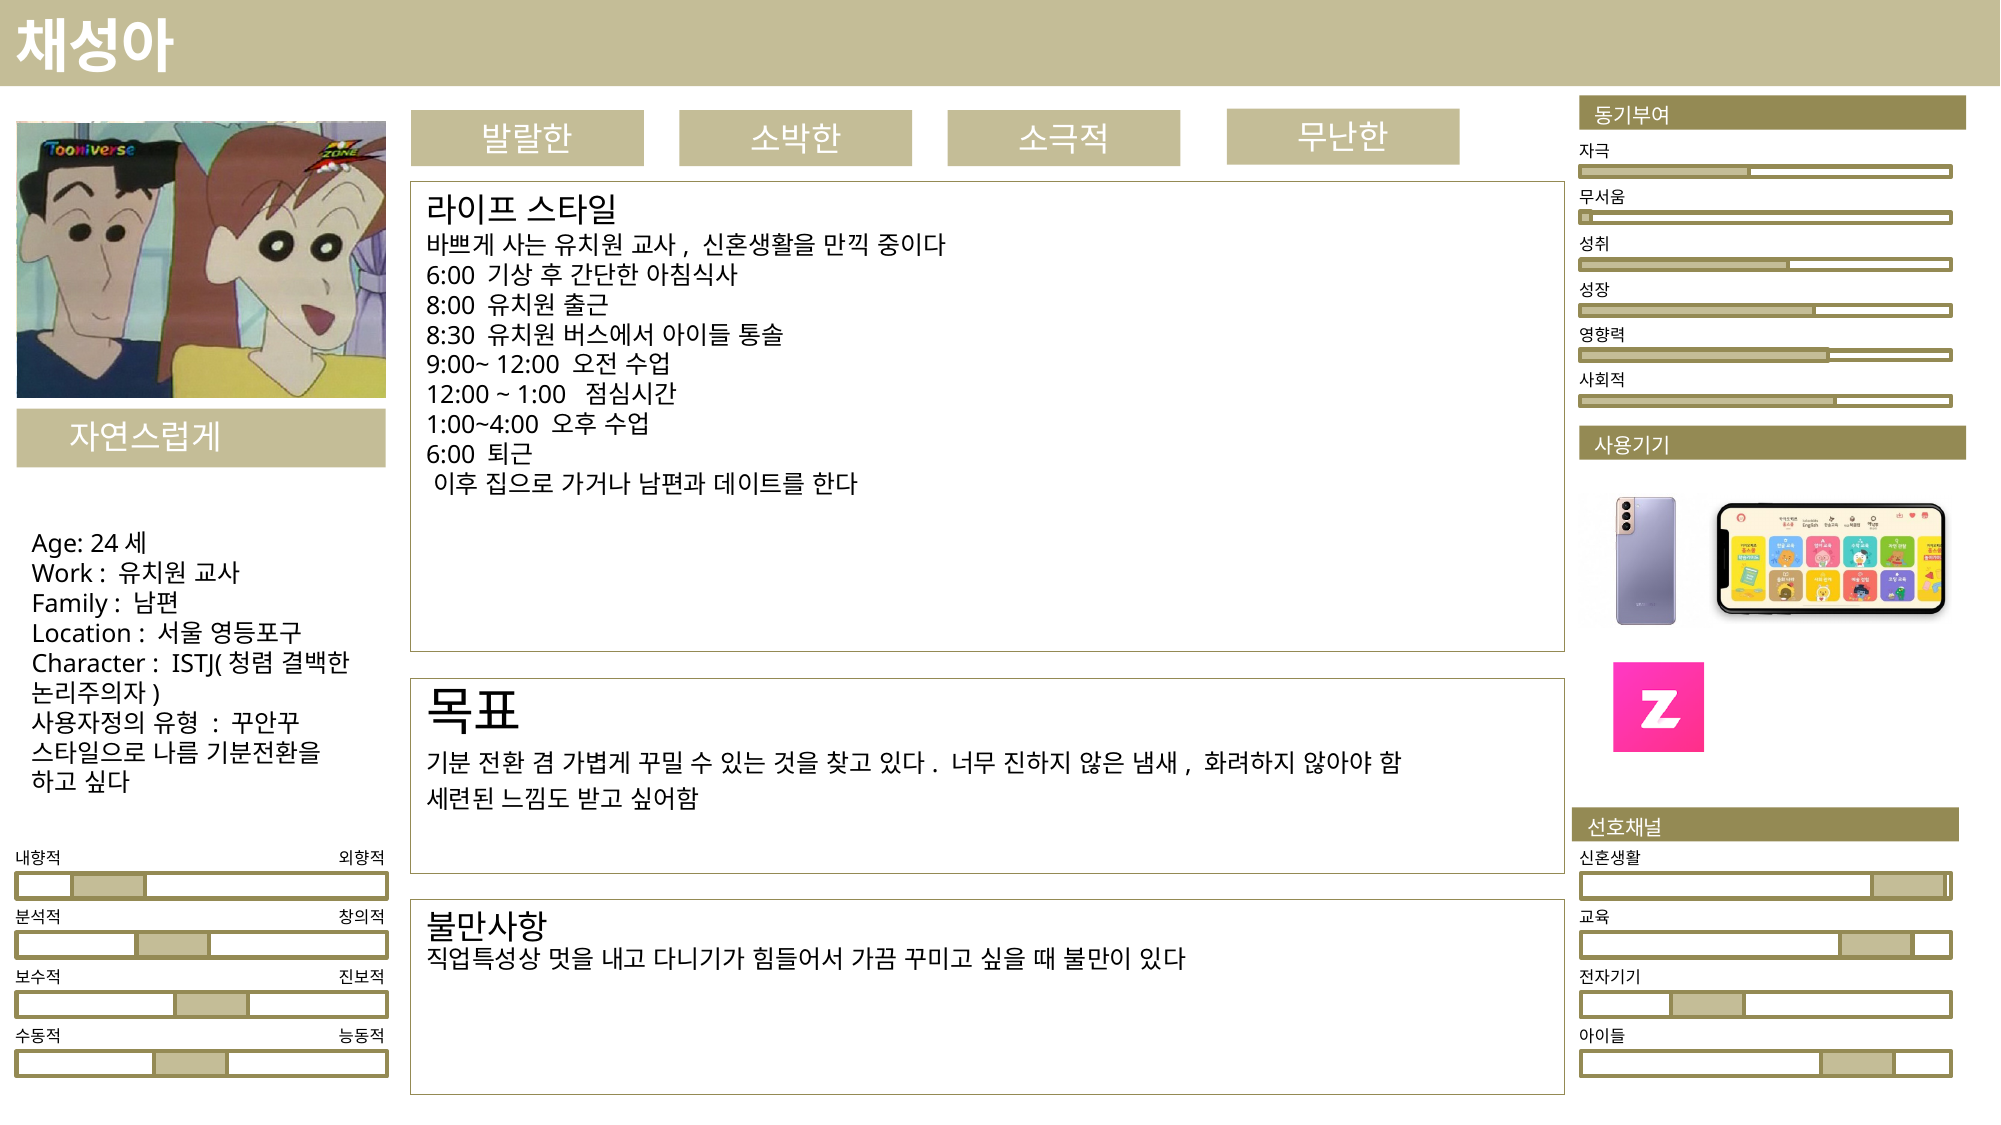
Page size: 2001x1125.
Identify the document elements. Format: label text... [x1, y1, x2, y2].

text_box 창의적 [323, 899, 405, 926]
text_box [1579, 1049, 1819, 1078]
text_box 라이프 스타일 바쁘게 사는 유치원 교사, 신혼생활을 만끽 중이다 6:00 기상 후 간단한 아침식사 8:00 유치원 출근 8:30 유치원 버스에서 아이들 통솔 9:00~ 12:00 오전 수업 12:00 ~ 1:00 점심시간 1:00~4:00 오후 수업 6:00 퇴근 이후 집으로 가거나 남편과 데이트를 한다 [410, 181, 1565, 652]
text_box [1870, 871, 1947, 901]
text_box 무난한 [1226, 108, 1460, 165]
text_box [134, 930, 211, 960]
text_box [1746, 990, 1953, 1019]
text_box 선호채널 [1571, 807, 1959, 842]
text_box [1579, 990, 1669, 1019]
text_box [1837, 394, 1953, 408]
text_box [1578, 258, 1790, 272]
text_box 영향력 [1564, 317, 1645, 349]
picture [1612, 661, 1705, 752]
text_box [1896, 1049, 1953, 1078]
text_box 내향적 [0, 840, 81, 867]
text_box 성장 [1564, 272, 1645, 304]
text_box 신혼생활 [1564, 840, 1672, 866]
text_box [14, 871, 389, 901]
text_box [14, 1049, 152, 1078]
text_box [1593, 210, 1953, 225]
text_box [1669, 990, 1746, 1019]
text_box [1578, 394, 1837, 408]
text_box [1838, 930, 1915, 960]
text_box [1578, 164, 1751, 179]
text_box 전자기기 [1564, 959, 1672, 983]
text_box 교육 [1564, 899, 1693, 924]
text_box 사용기기 [1579, 425, 1967, 460]
text_box 능동적 [323, 1018, 405, 1045]
text_box [1579, 871, 1870, 901]
text_box 수동적 [0, 1018, 81, 1045]
text_box 외향적 [323, 840, 405, 867]
text_box 자극 [1564, 133, 1645, 165]
text_box 무서움 [1564, 179, 1645, 211]
list 자연스럽게 [16, 408, 386, 468]
text_box [14, 930, 134, 960]
text_box [1947, 871, 1953, 901]
text_box 사회적 [1564, 362, 1645, 395]
text_box 소박한 [679, 110, 913, 167]
text_box 성취 [1564, 226, 1645, 258]
text_box [211, 930, 389, 960]
text_box 보수적 [0, 959, 81, 986]
text_box [0, 0, 2000, 88]
text_box [1816, 303, 1953, 318]
text_box [229, 1049, 389, 1078]
text_box [152, 1049, 229, 1078]
text_box [1579, 930, 1838, 960]
text_box 소극적 [947, 110, 1181, 167]
text_box 목표 기분 전환 겸 가볍게 꾸밀 수 있는 것을 찾고 있다. 너무 진하지 않은 냄새, 화려하지 않아야 함 세련된 느낌도 받고 싶어함 [410, 678, 1565, 874]
text_box 불만사항 직업특성상 멋을 내고 다니기가 힘들어서 가끔 꾸미고 싶을 때 불만이 있다 [410, 899, 1565, 1095]
picture [1578, 493, 1952, 628]
text_box [70, 872, 147, 900]
text_box [1578, 211, 1593, 225]
text_box [1915, 930, 1953, 960]
text_box [1578, 347, 1830, 363]
text_box 발랄한 [411, 110, 644, 167]
text_box [1645, 257, 1953, 272]
text_box 분석적 [0, 899, 81, 926]
text_box Age: 24세 Work : 유치원 교사 Family : 남편 Location : 서울 영등포구 Character : ISTJ(청렴 결백한 논리주의자) 사용자정의 유형 : 꾸안꾸 스타일으로 나름 기분전환을 하고 싶다 [16, 519, 388, 834]
text_box [250, 990, 389, 1019]
text_box [173, 990, 250, 1019]
text_box [1578, 303, 1816, 318]
text_box 진보적 [323, 959, 405, 986]
title 채성아 [0, 0, 523, 87]
text_box 아이들 [1564, 1018, 1645, 1045]
text_box [1819, 1049, 1896, 1078]
picture [16, 121, 386, 398]
text_box [1751, 164, 1953, 179]
text_box [1830, 348, 1953, 362]
text_box 동기부여 [1579, 95, 1967, 130]
text_box [14, 990, 173, 1019]
